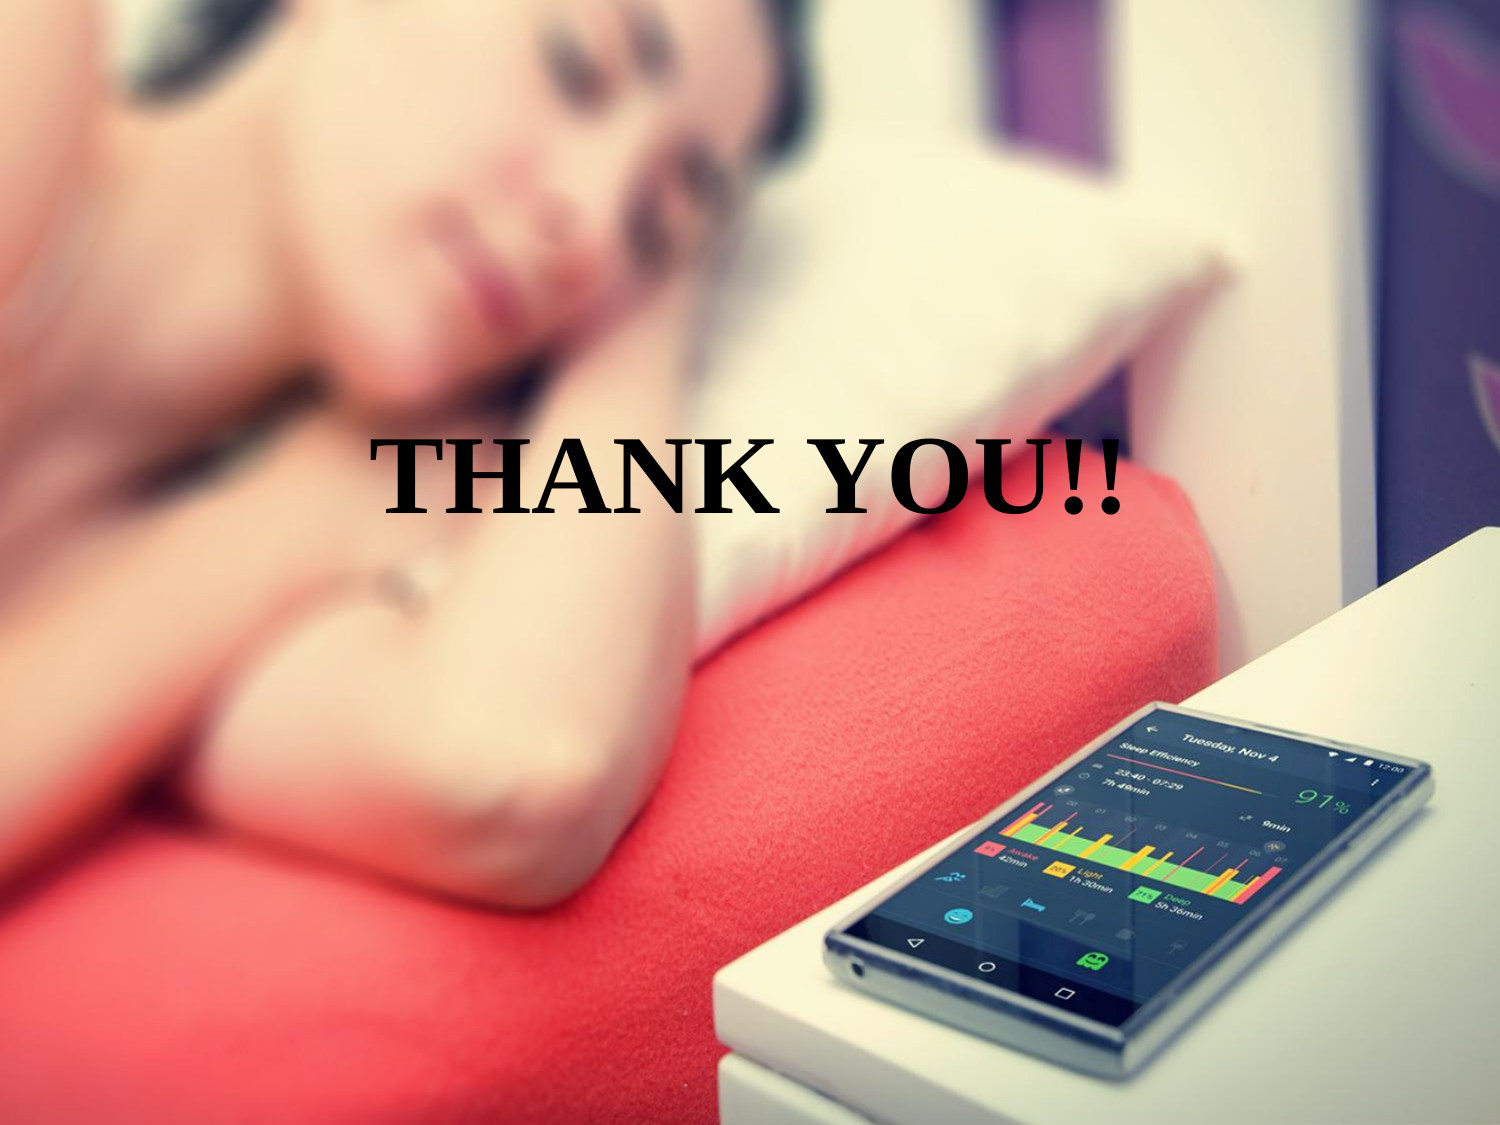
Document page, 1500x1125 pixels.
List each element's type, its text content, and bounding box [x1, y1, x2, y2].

picture [0, 0, 1500, 1125]
title THANK YOU!! [75, 375, 1425, 563]
